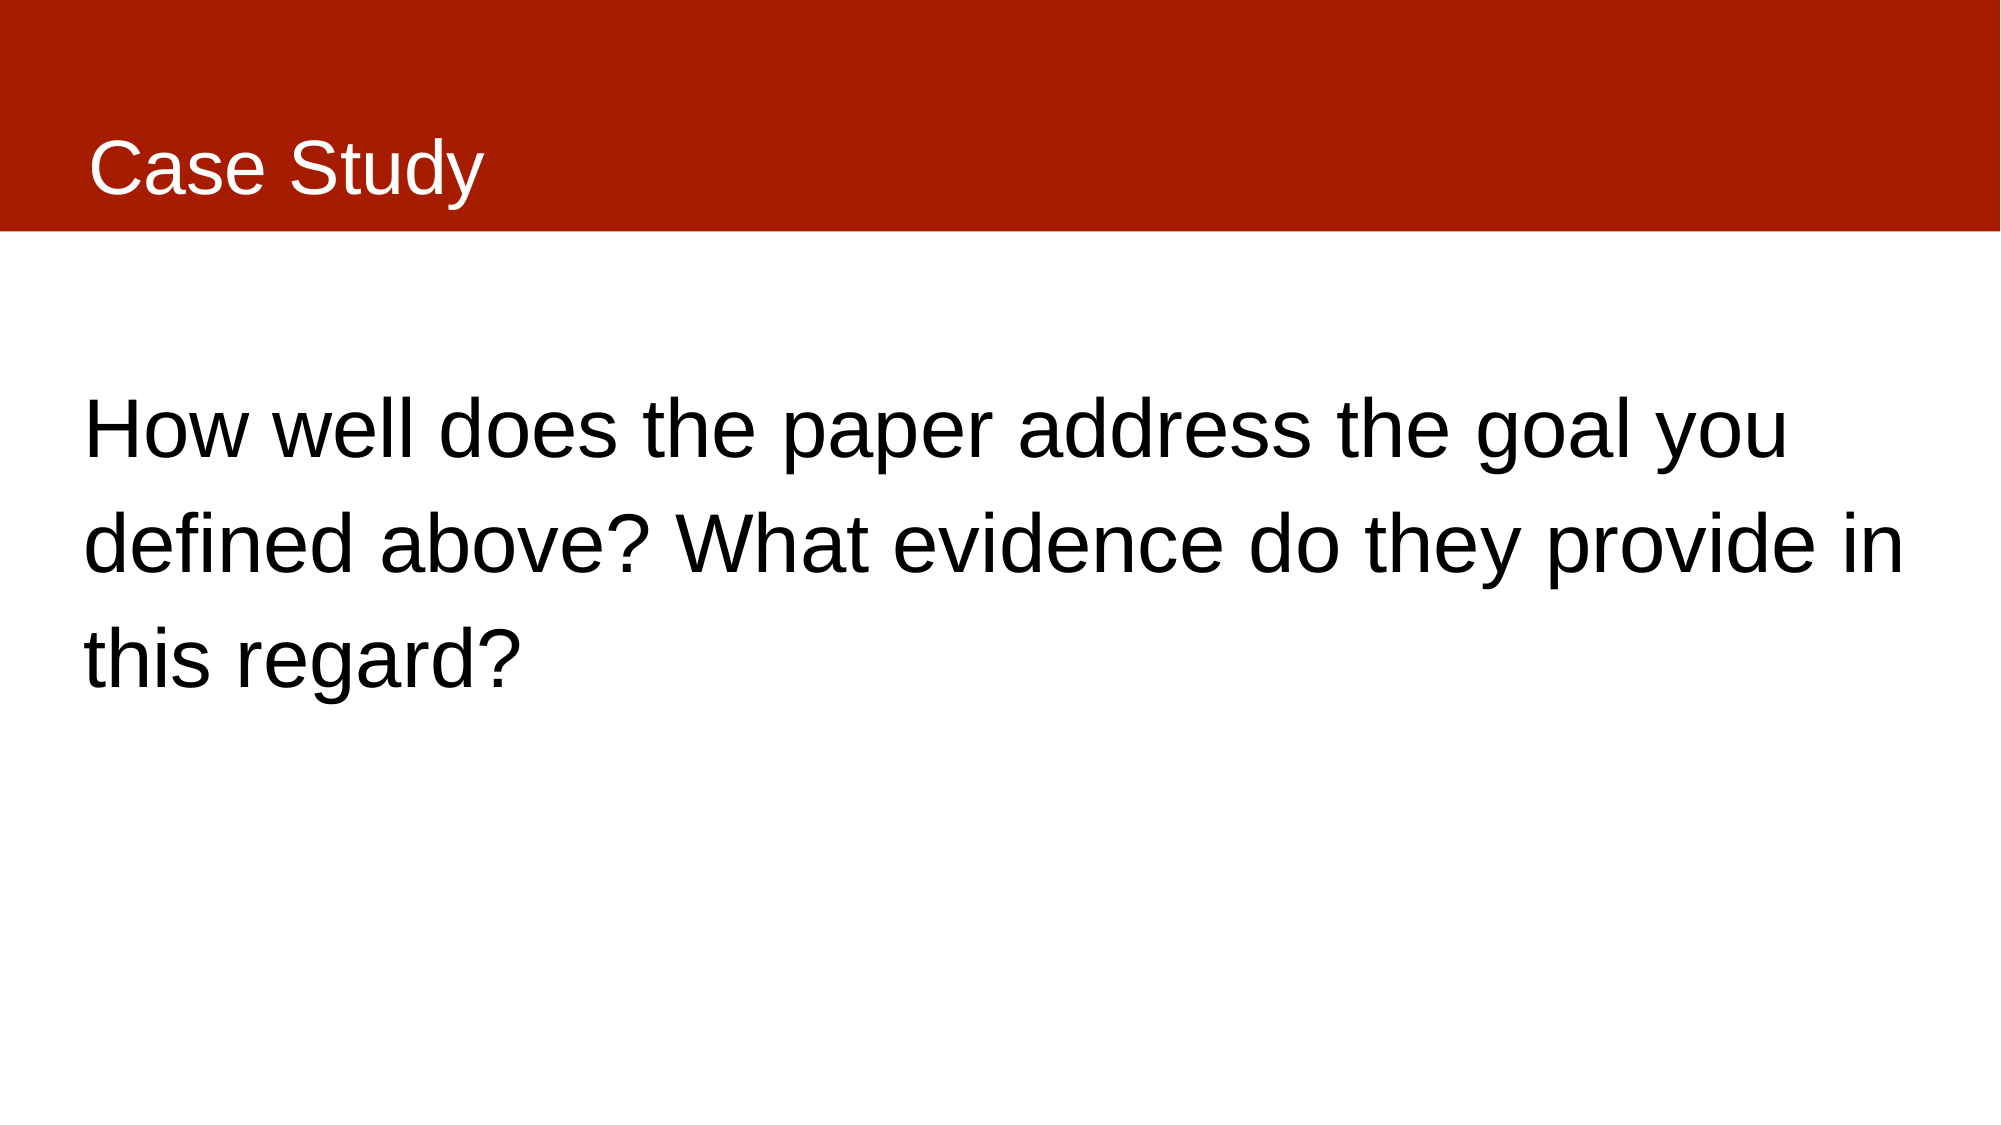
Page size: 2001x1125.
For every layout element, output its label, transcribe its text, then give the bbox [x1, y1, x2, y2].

title Case Study [68, 97, 1932, 223]
list How well does the paper address the goal you defined above? What evidence do they provide in this regard? [68, 252, 1932, 1000]
